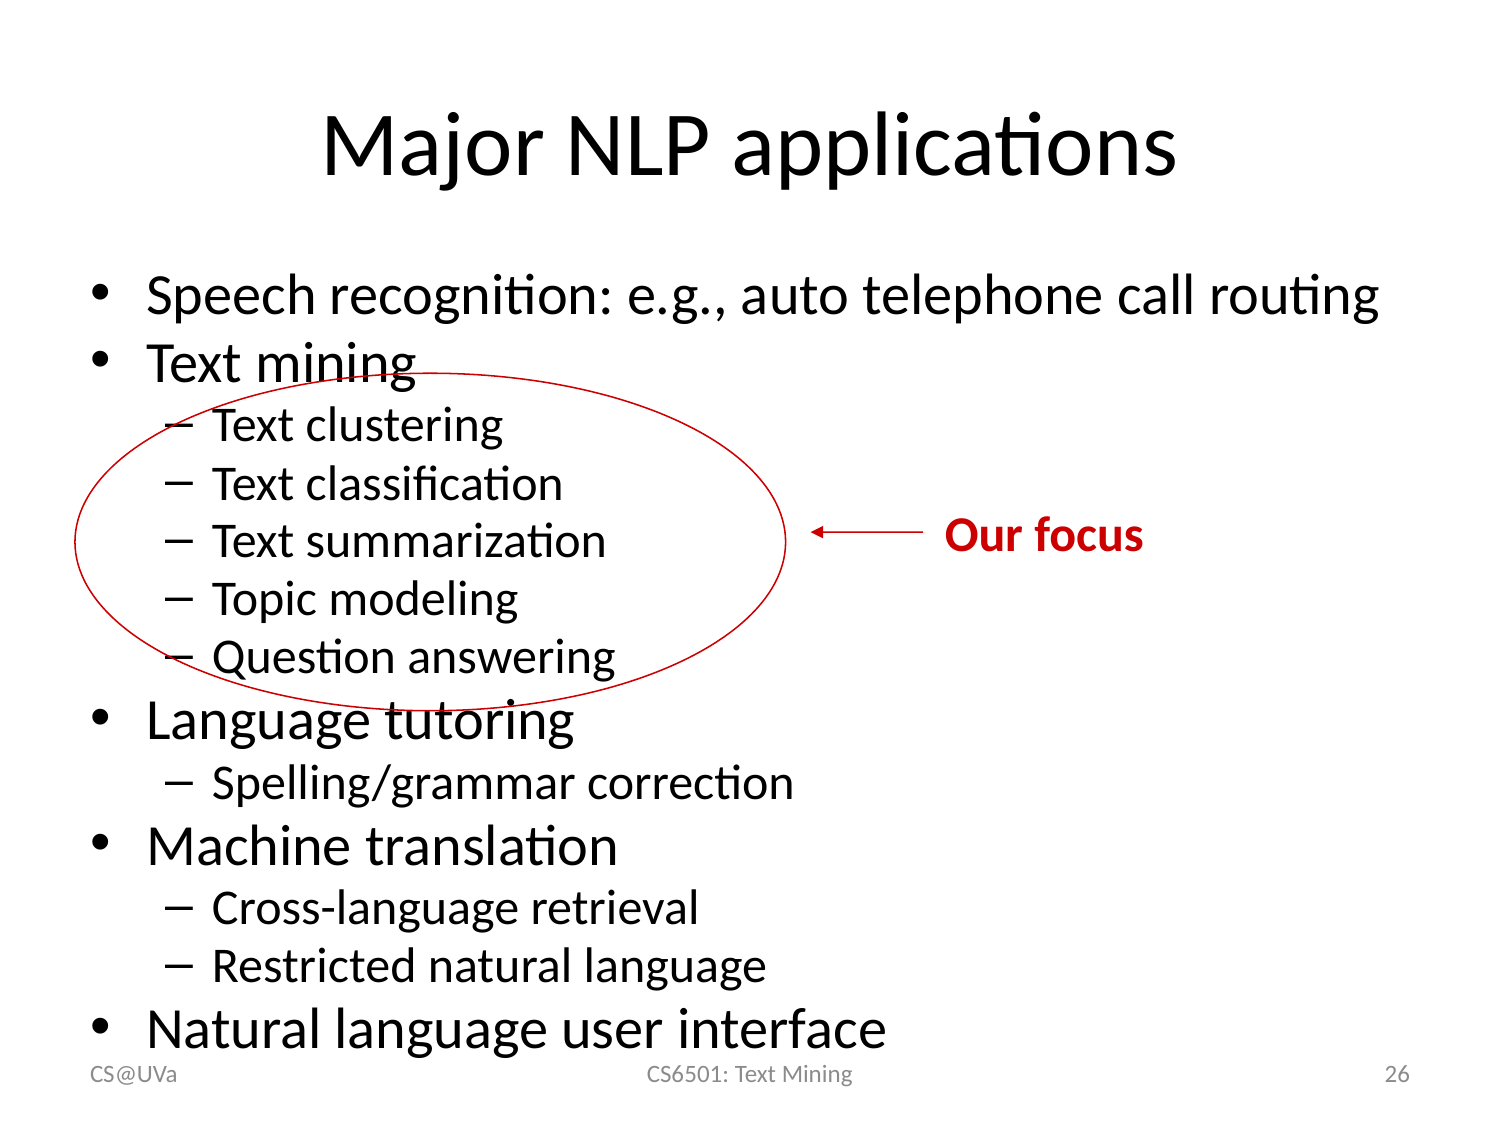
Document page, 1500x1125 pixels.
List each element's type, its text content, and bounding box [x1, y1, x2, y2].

title Major NLP applications [75, 45, 1425, 233]
footer CS6501: Text Mining [512, 1042, 988, 1103]
slide_number 26 [1074, 1042, 1425, 1103]
list Speech recognition: e.g., auto telephone call routing Text mining Text clustering Text classification Text summarization Topic modeling Question answering Language tutoring Spelling/grammar correction Machine translation Cross-language retrieval Restricted natural language Natural language user interface [75, 262, 1425, 1005]
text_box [74, 372, 1167, 711]
slide_number CS@UVa [75, 1042, 425, 1103]
